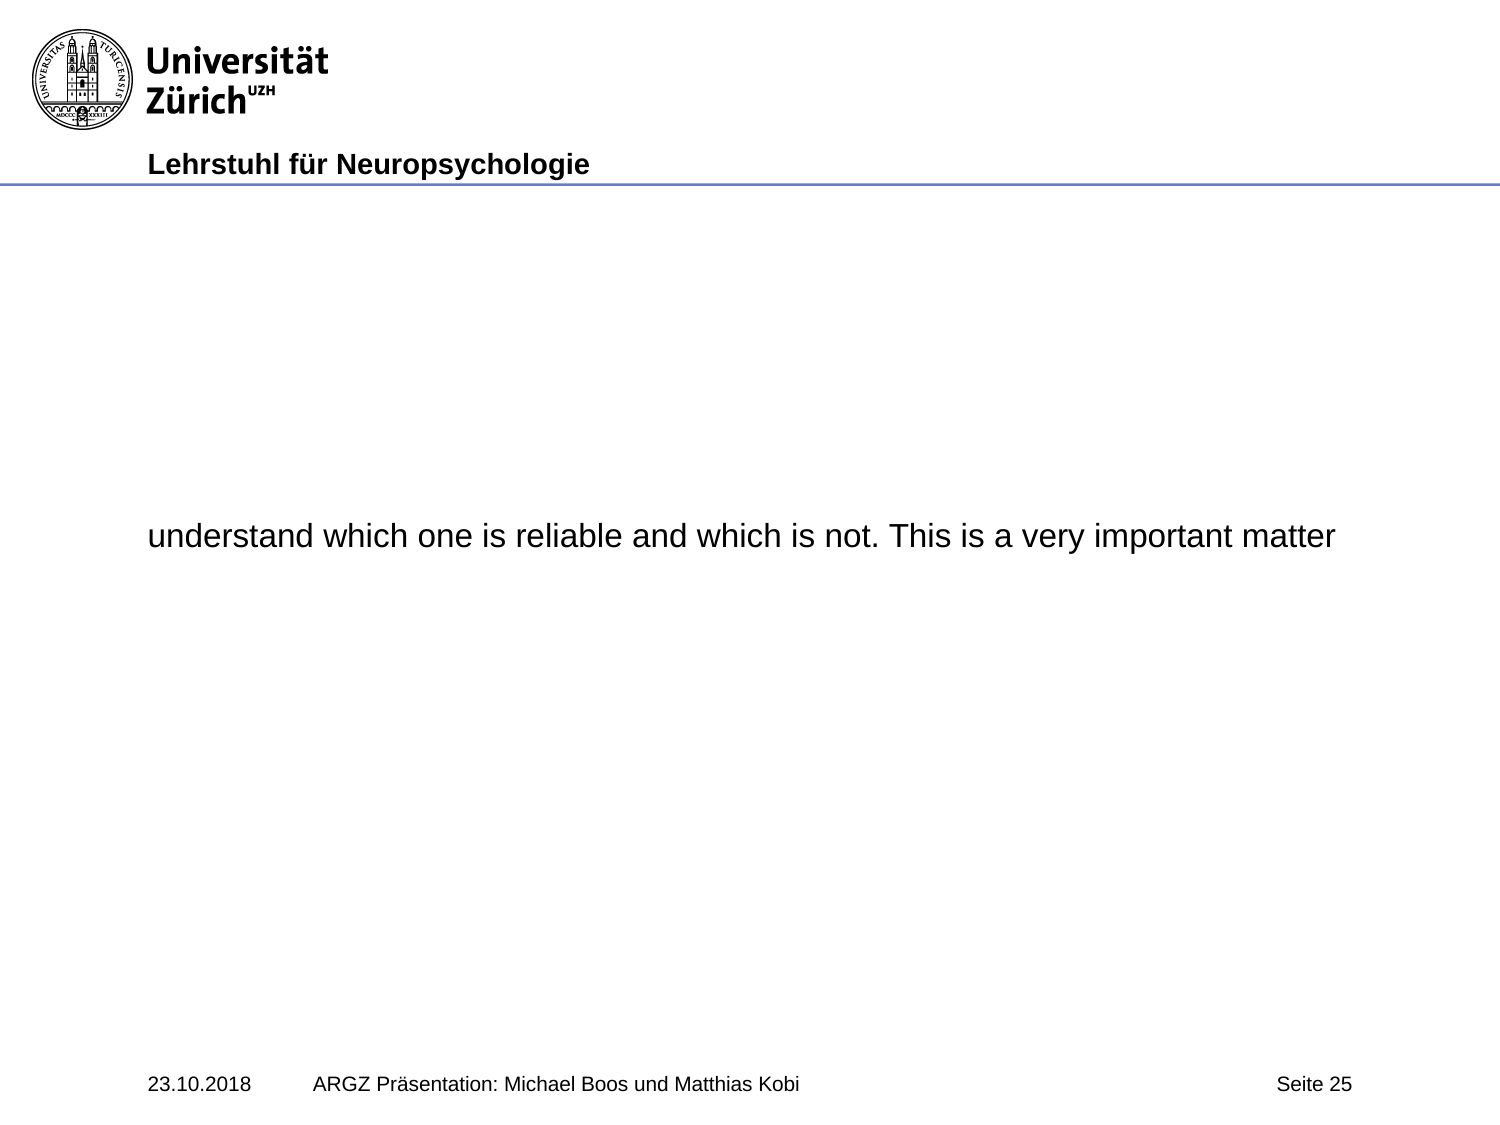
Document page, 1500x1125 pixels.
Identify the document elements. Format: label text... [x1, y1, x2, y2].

footer ARGZ Präsentation: Michael Boos und Matthias Kobi [312, 1070, 1176, 1106]
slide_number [147, 1070, 302, 1106]
list understand which one is reliable and which is not. This is a very important matter [147, 231, 1353, 1000]
slide_number Seite 25 [1222, 1070, 1353, 1106]
picture [26, 23, 334, 136]
